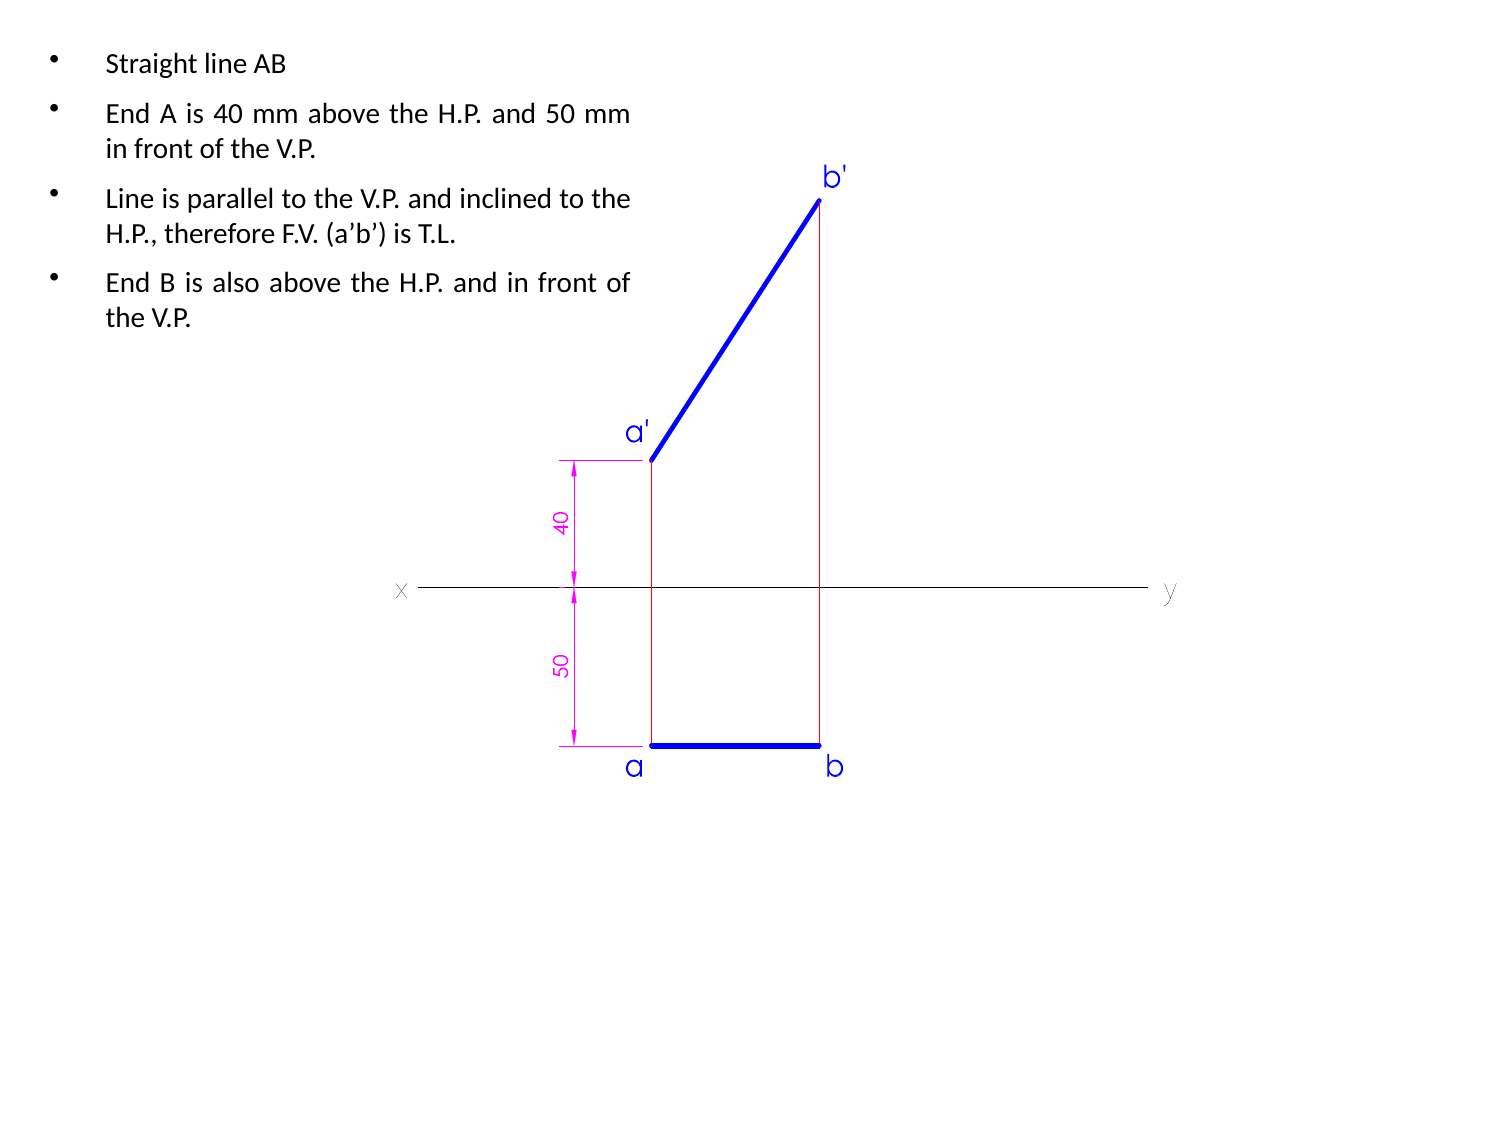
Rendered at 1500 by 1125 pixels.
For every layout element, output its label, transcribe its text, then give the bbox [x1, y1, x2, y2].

text_box Straight line AB End A is 40 mm above the H.P. and 50 mm in front of the V.P. Line is parallel to the V.P. and inclined to the H.P., therefore F.V. (a’b’) is T.L. End B is also above the H.P. and in front of the V.P. [34, 37, 647, 139]
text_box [26, 141, 1474, 984]
